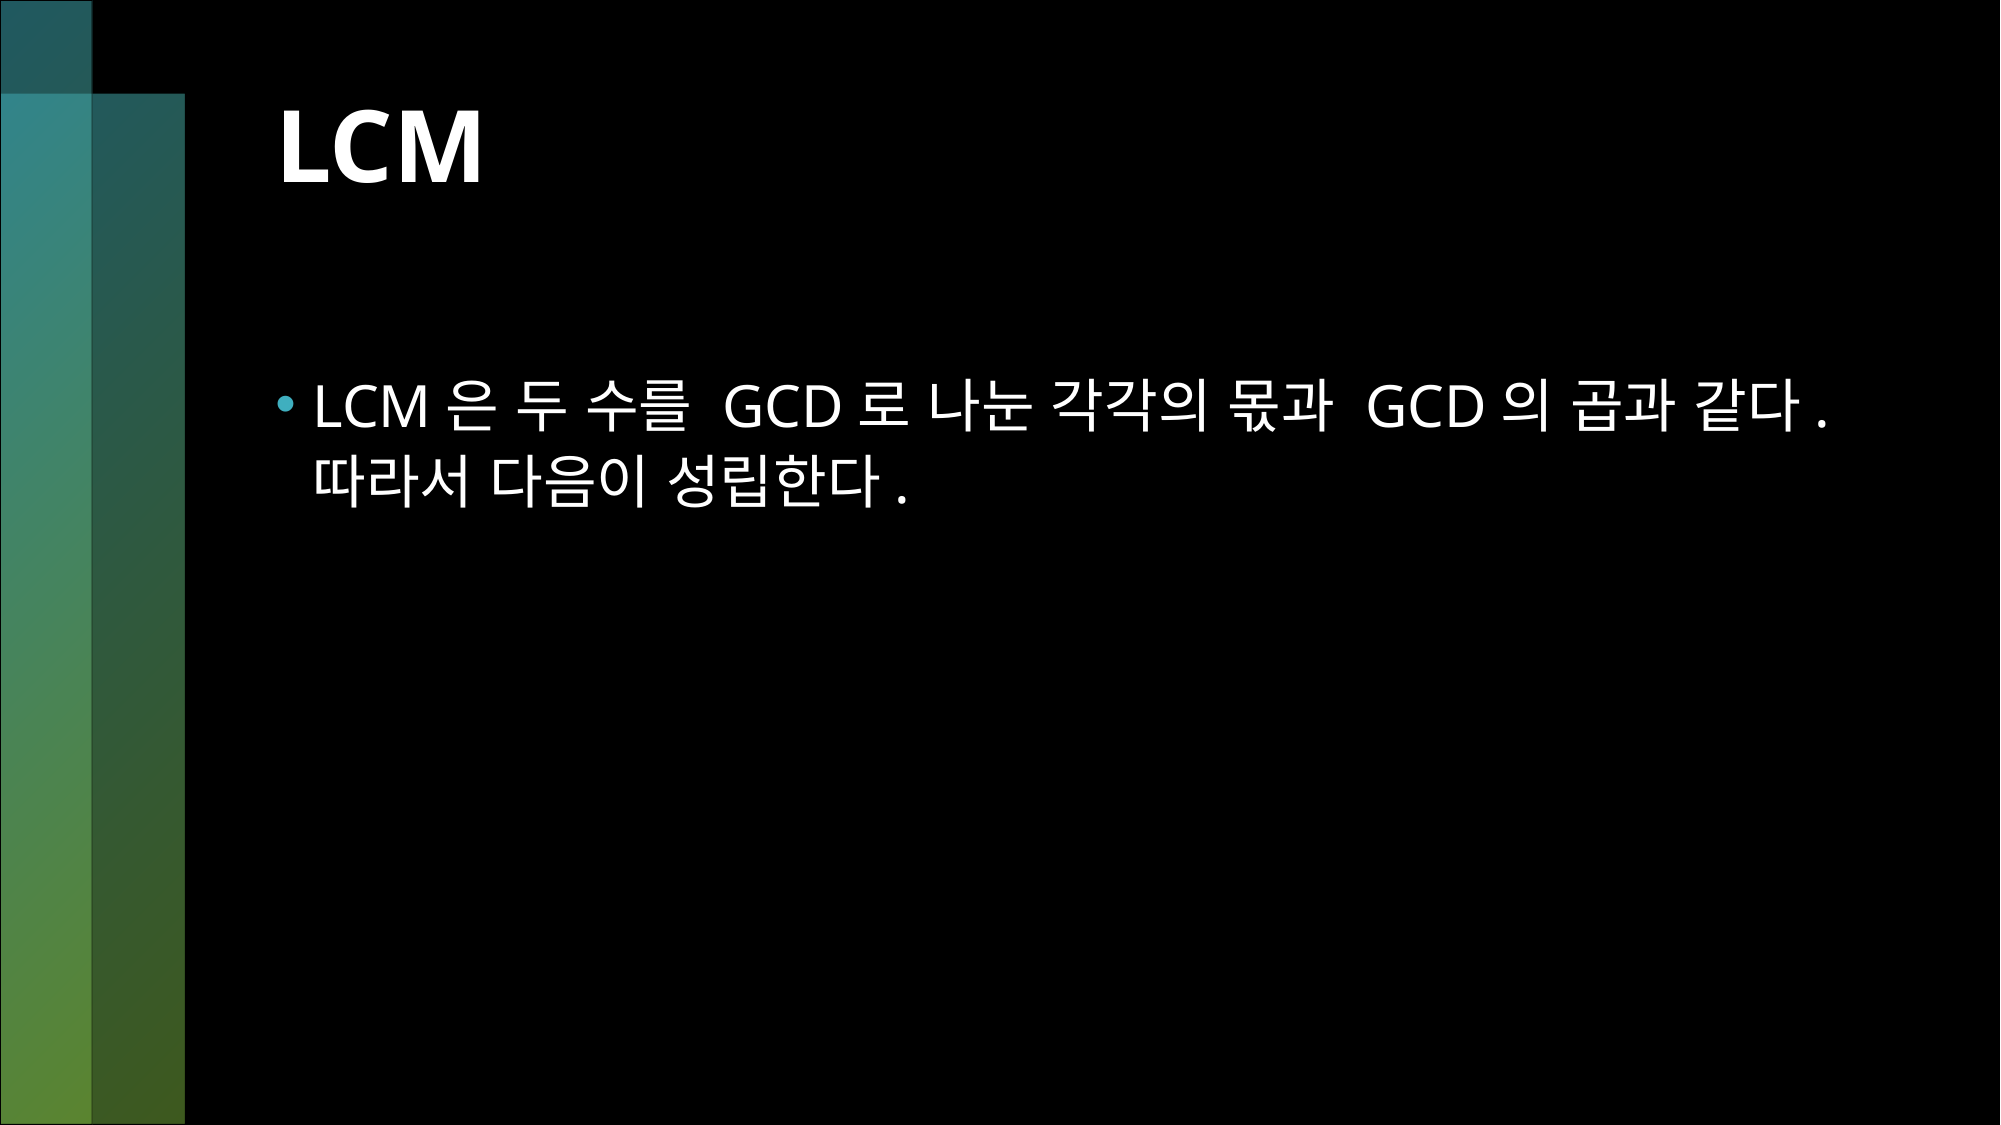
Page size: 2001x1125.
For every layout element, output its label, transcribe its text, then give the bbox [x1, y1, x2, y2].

title LCM [260, 74, 1817, 329]
